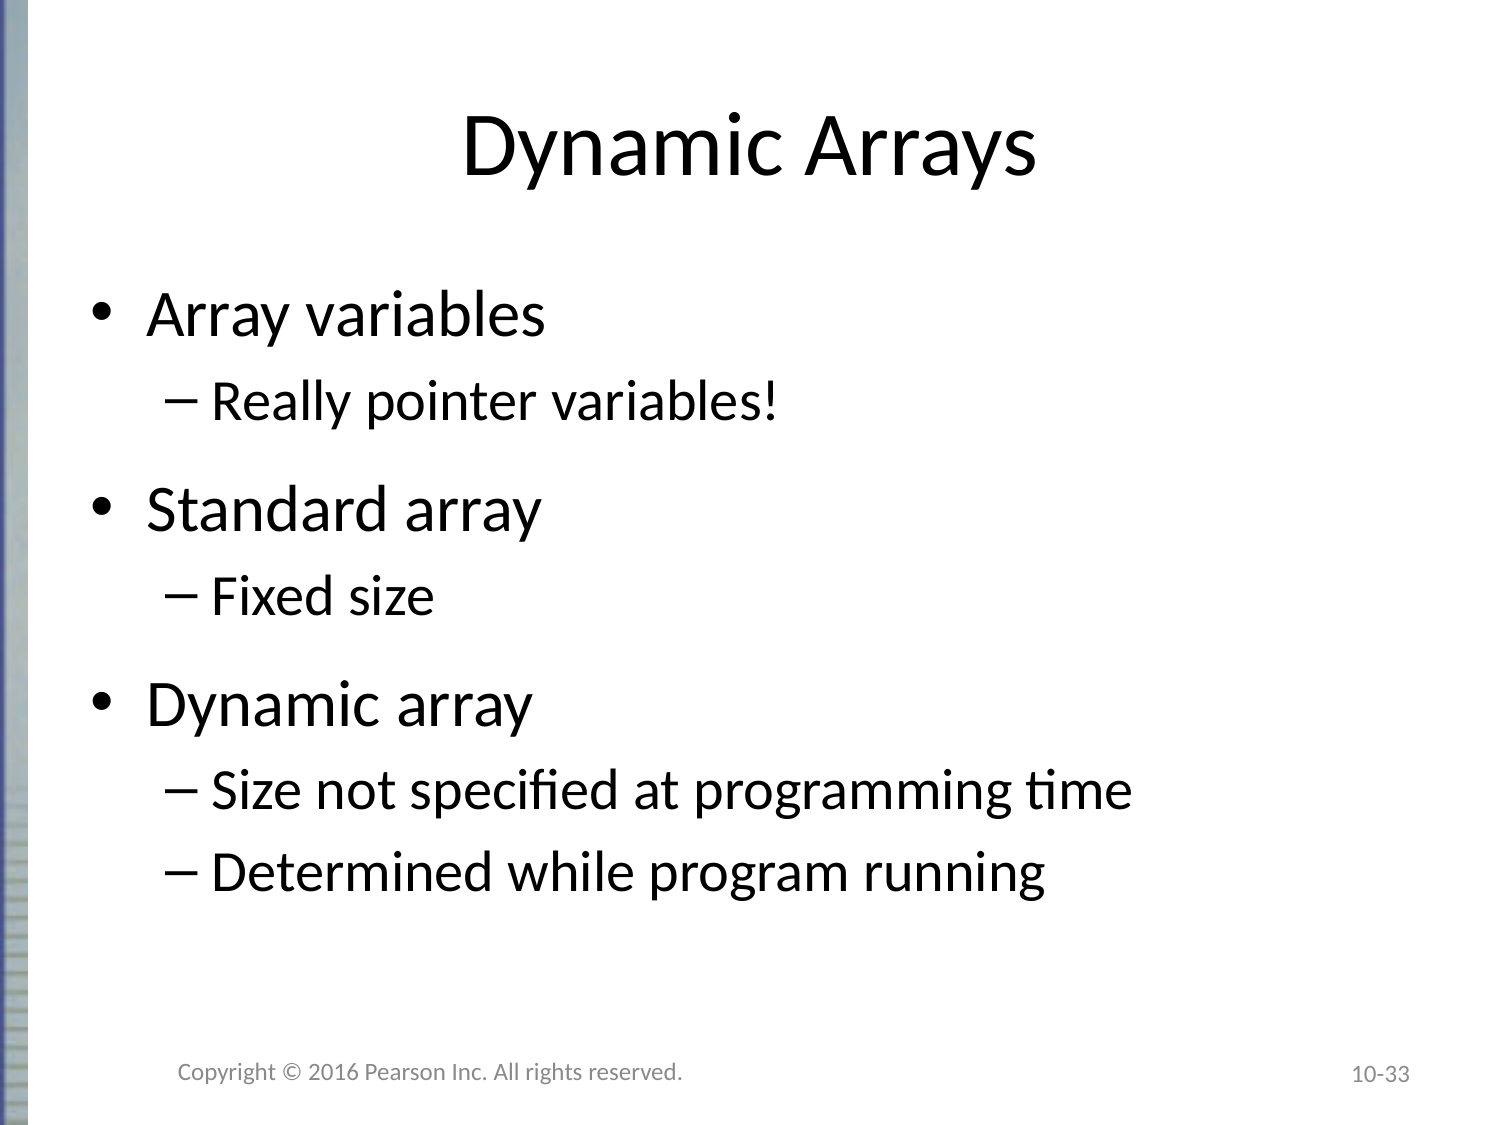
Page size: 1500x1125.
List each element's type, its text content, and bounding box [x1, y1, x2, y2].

list Array variables Really pointer variables! Standard array Fixed size Dynamic array Size not specified at programming time Determined while program running [75, 262, 1425, 1005]
footer Copyright © 2016 Pearson Inc. All rights reserved. [75, 1040, 788, 1100]
title Dynamic Arrays [75, 45, 1425, 233]
slide_number 10-33 [1074, 1042, 1425, 1103]
picture [0, 0, 28, 1125]
